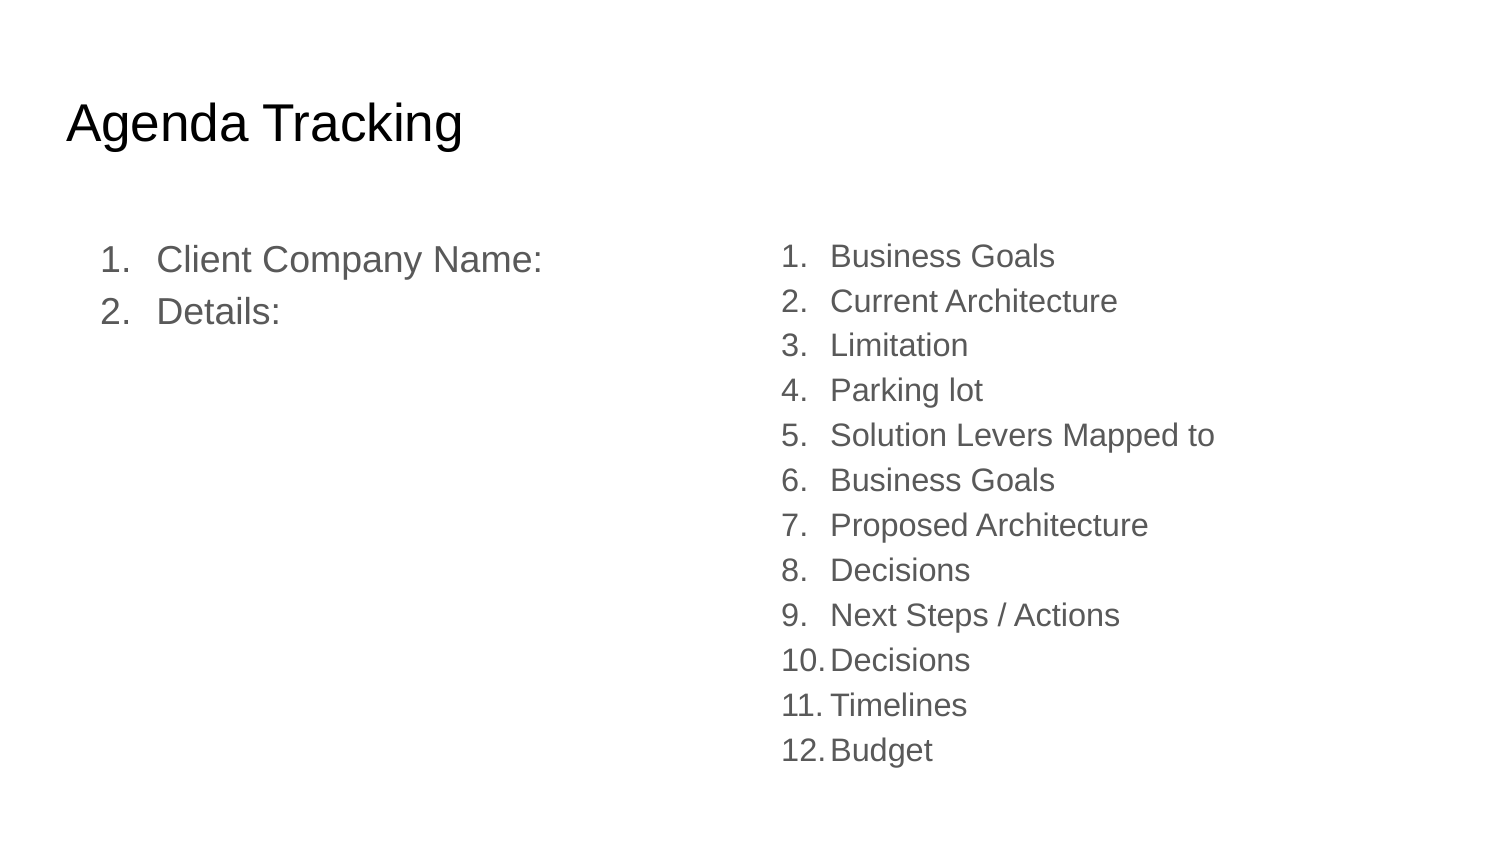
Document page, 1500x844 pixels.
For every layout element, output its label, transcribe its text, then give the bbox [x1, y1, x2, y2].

list Client Company Name: Details: [66, 213, 700, 560]
title Agenda Tracking [51, 72, 1449, 167]
list Business Goals Current Architecture Limitation Parking lot Solution Levers Mapped to Business Goals Proposed Architecture Decisions Next Steps / Actions Decisions Timelines Budget [750, 213, 1434, 788]
